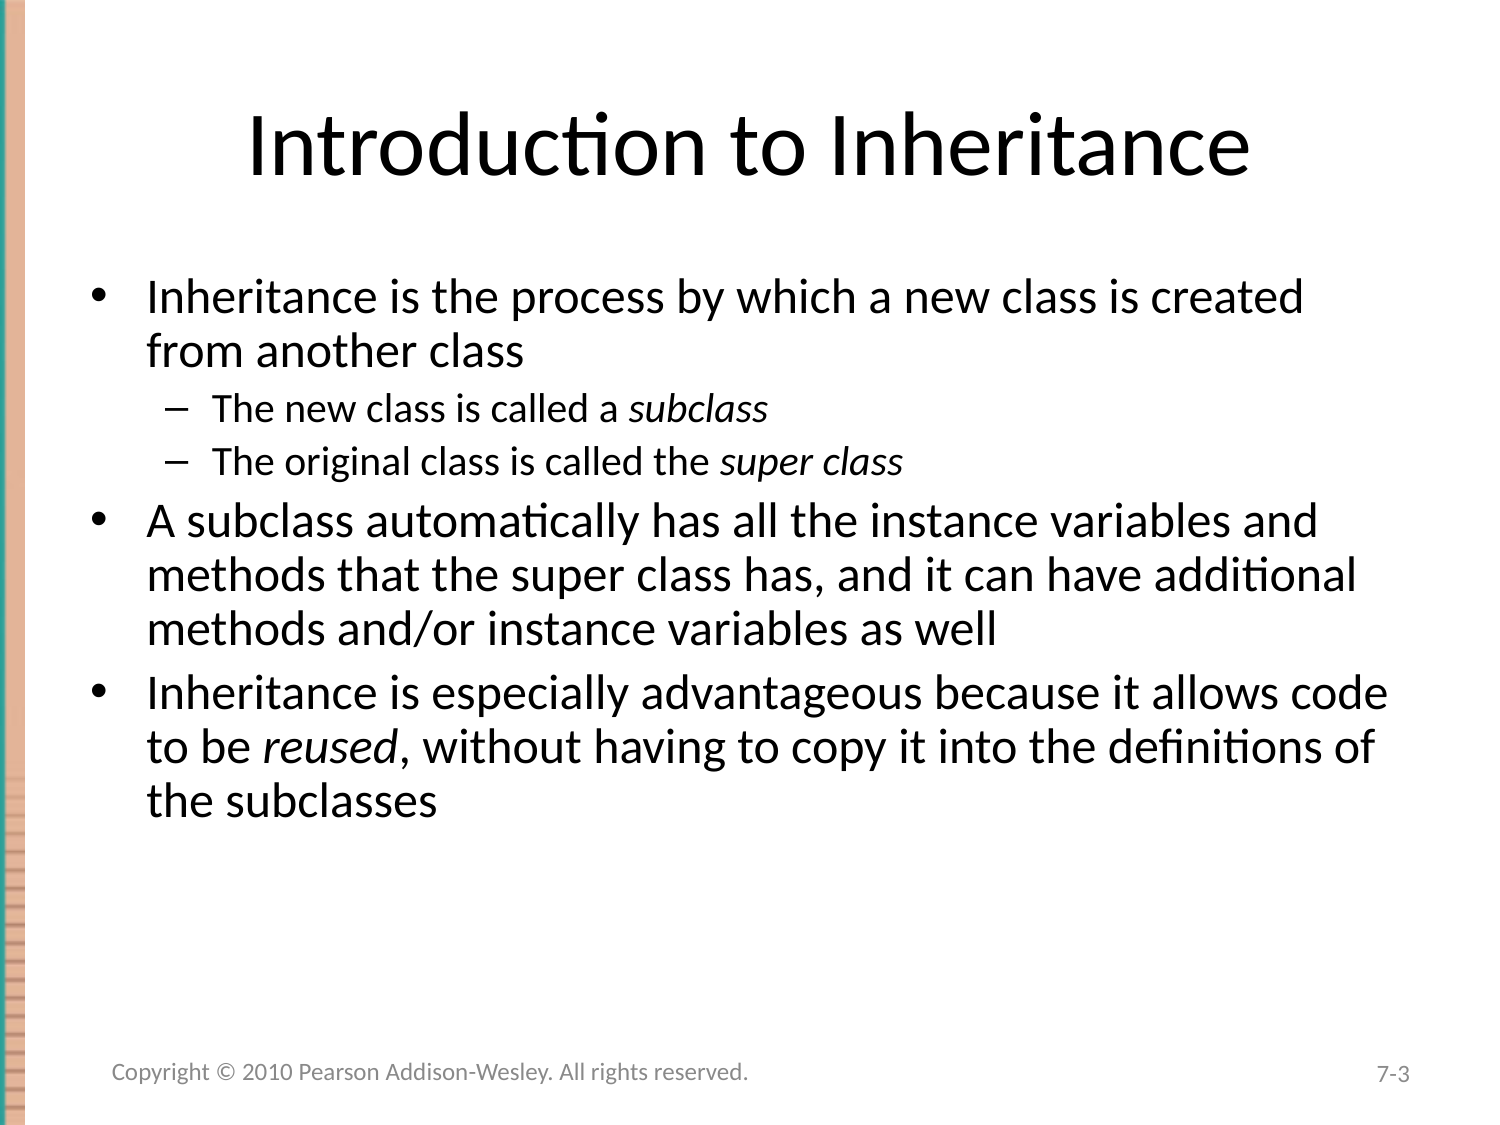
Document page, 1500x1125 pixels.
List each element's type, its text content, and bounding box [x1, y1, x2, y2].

title Introduction to Inheritance [74, 44, 1426, 233]
footer Copyright © 2010 Pearson Addison-Wesley. All rights reserved. [75, 1040, 788, 1100]
picture [0, 0, 25, 1125]
slide_number 7-3 [1074, 1042, 1425, 1103]
list Inheritance is the process by which a new class is created from another class The new class is called a subclass The original class is called the super class A subclass automatically has all the instance variables and methods that the super class has, and it can have additional methods and/or instance variables as well Inheritance is especially advantageous because it allows code to be reused, without having to copy it into the definitions of the subclasses [74, 262, 1426, 1006]
